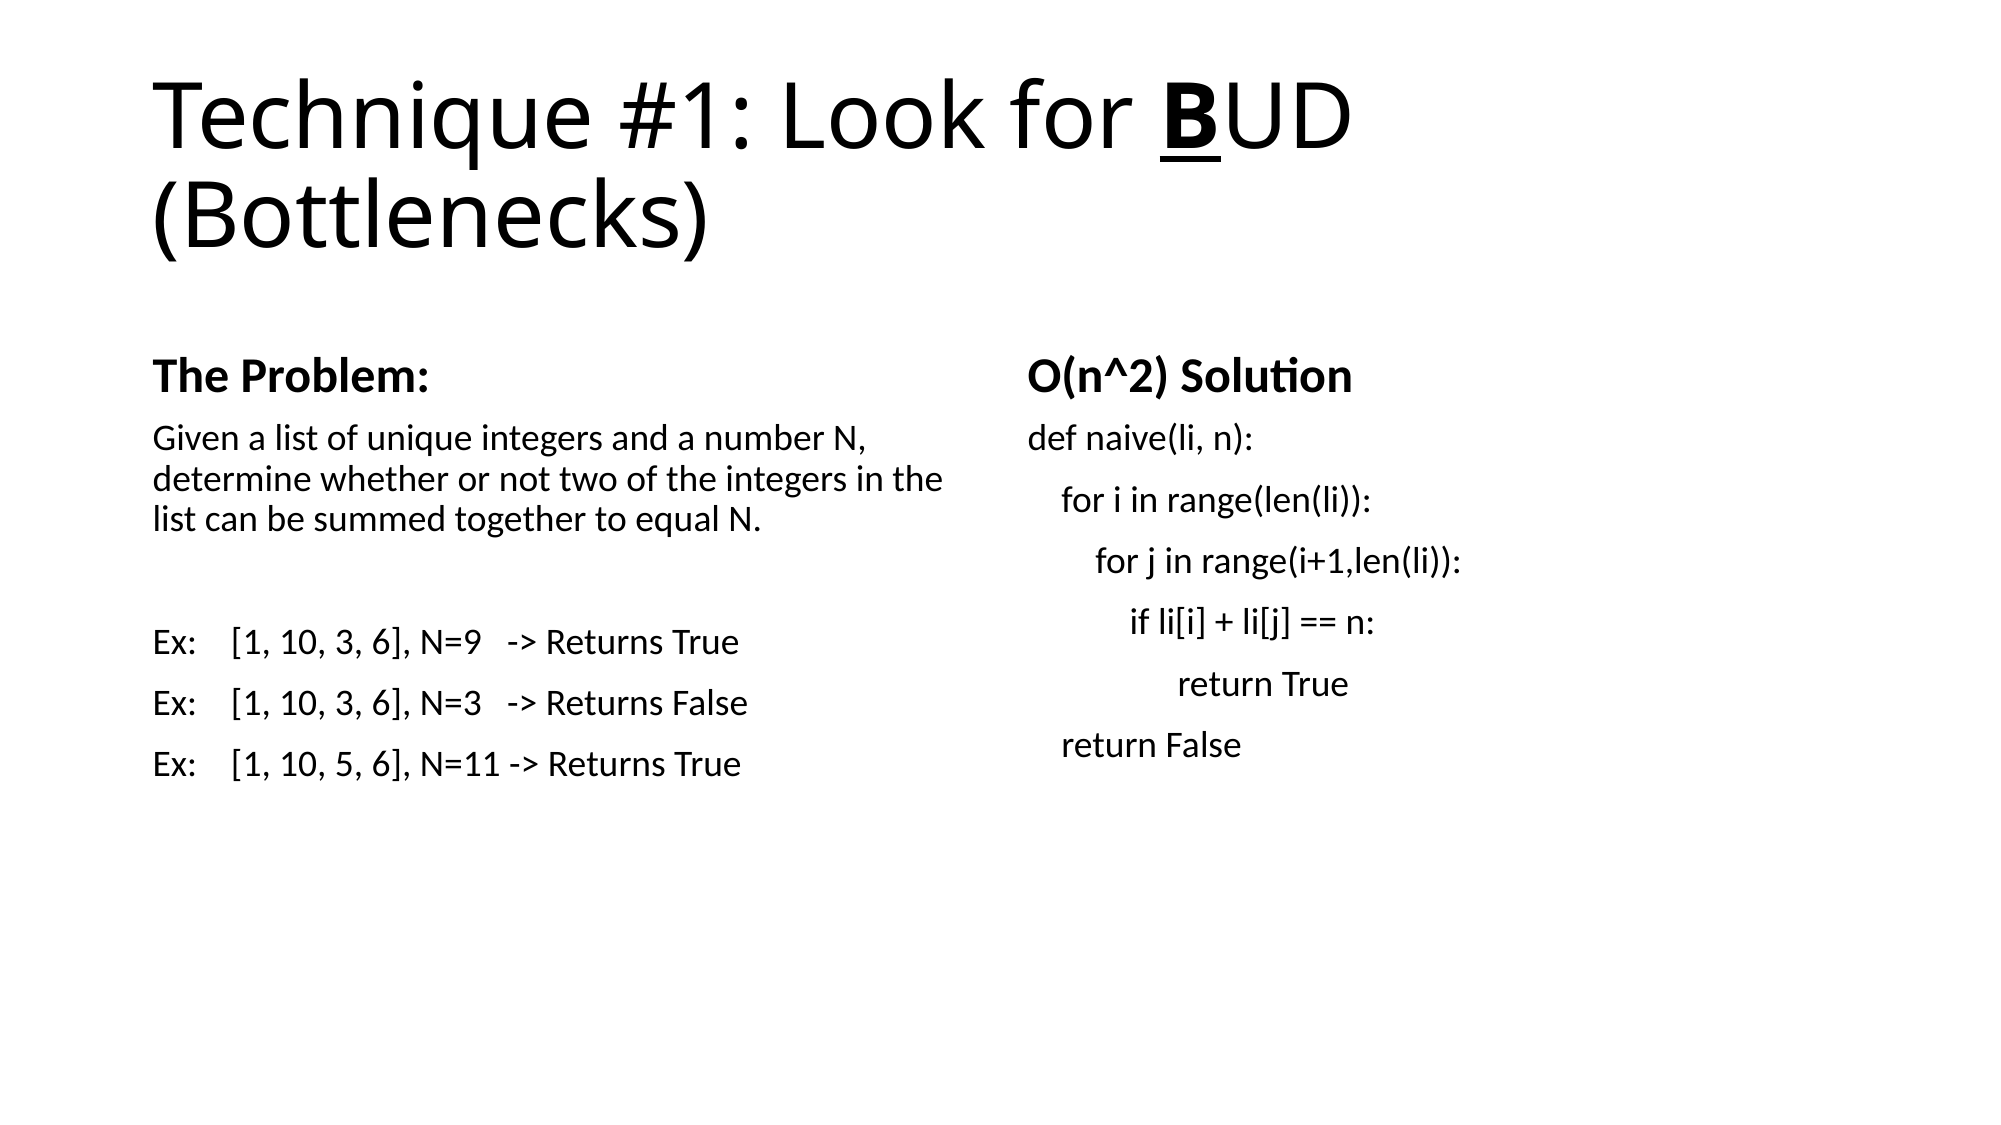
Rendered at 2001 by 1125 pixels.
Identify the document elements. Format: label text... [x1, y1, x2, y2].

list The Problem: [137, 275, 984, 410]
title Technique #1: Look for BUD (Bottlenecks) [137, 59, 1863, 278]
list O(n^2) Solution [1012, 275, 1863, 410]
list def naive(li, n): for i in range(len(li)): for j in range(i+1,len(li)): if li[i] + li[j] == n: return True return False [1012, 410, 1863, 1016]
list Given a list of unique integers and a number N, determine whether or not two of the integers in the list can be summed together to equal N. Ex: [1, 10, 3, 6], N=9 -> Returns True Ex: [1, 10, 3, 6], N=3 -> Returns False Ex: [1, 10, 5, 6], N=11 -> Returns True [137, 410, 984, 1016]
